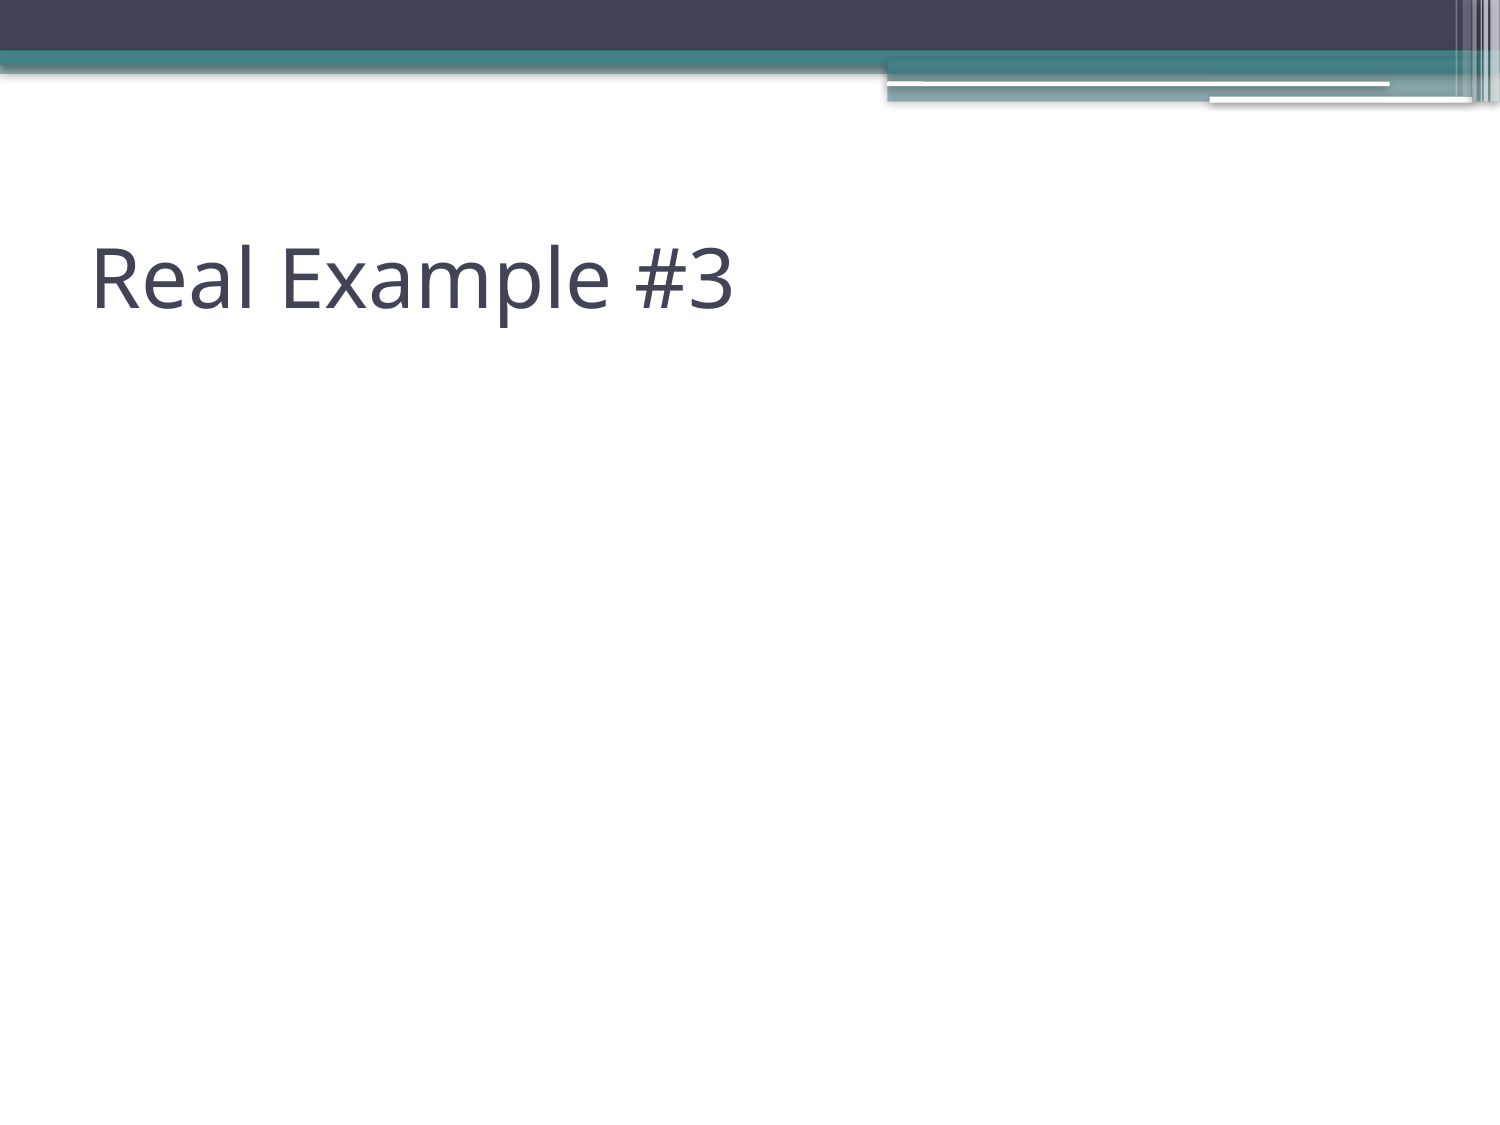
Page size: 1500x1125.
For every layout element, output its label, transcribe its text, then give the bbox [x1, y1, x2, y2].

title Real Example #3 [75, 187, 1425, 363]
